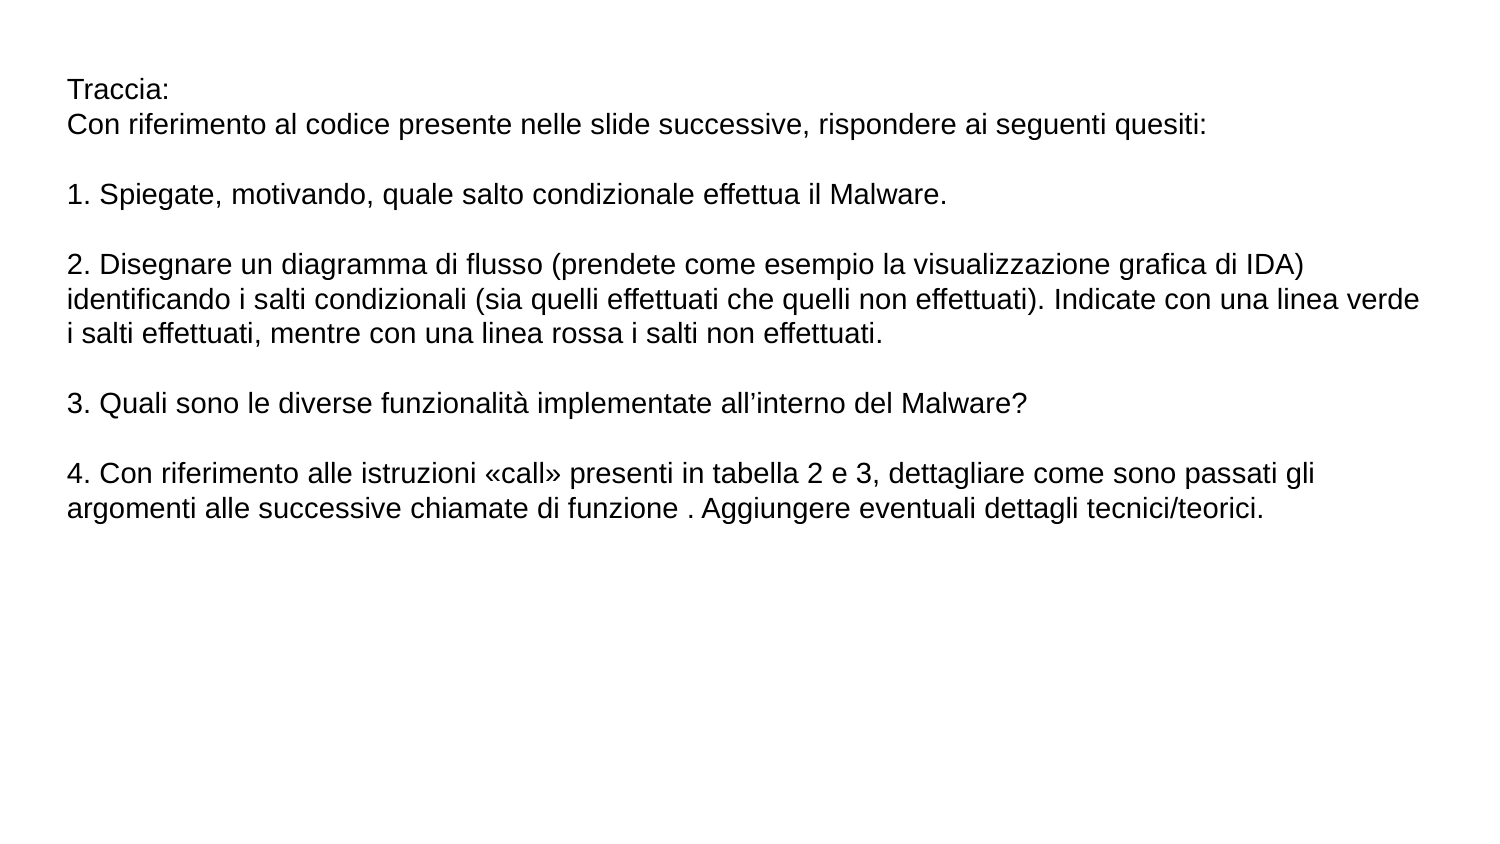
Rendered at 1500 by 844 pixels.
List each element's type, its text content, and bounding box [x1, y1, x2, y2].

text_box Traccia: Con riferimento al codice presente nelle slide successive, rispondere ai seguenti quesiti: 1. Spiegate, motivando, quale salto condizionale effettua il Malware. 2. Disegnare un diagramma di flusso (prendete come esempio la visualizzazione grafica di IDA) identificando i salti condizionali (sia quelli effettuati che quelli non effettuati). Indicate con una linea verde i salti effettuati, mentre con una linea rossa i salti non effettuati. 3. Quali sono le diverse funzionalità implementate all’interno del Malware? 4. Con riferimento alle istruzioni «call» presenti in tabella 2 e 3, dettagliare come sono passati gli argomenti alle successive chiamate di funzione . Aggiungere eventuali dettagli tecnici/teorici. [51, 55, 1439, 786]
